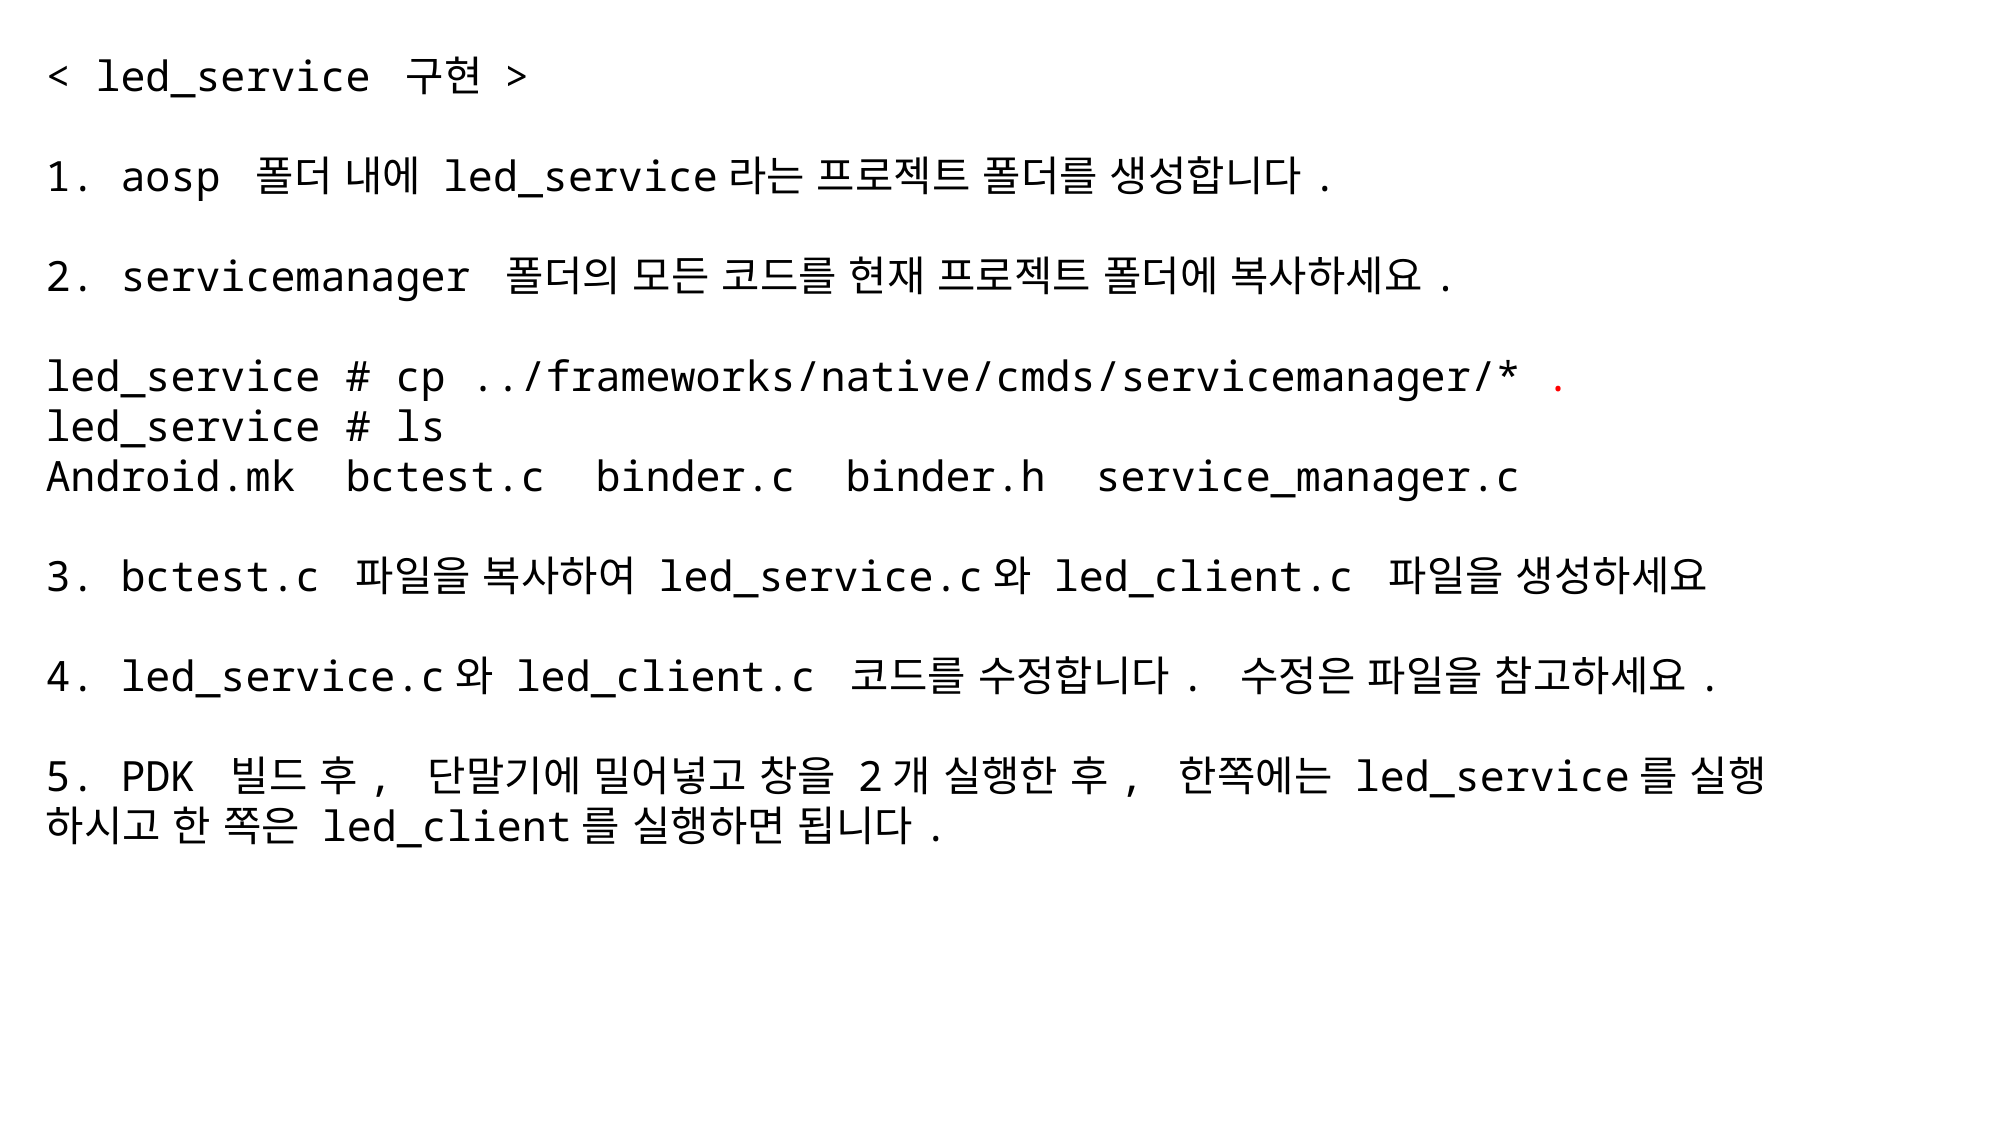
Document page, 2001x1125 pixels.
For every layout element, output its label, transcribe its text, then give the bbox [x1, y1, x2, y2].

text_box < led_service 구현 > 1. aosp 폴더 내에 led_service라는 프로젝트 폴더를 생성합니다. 2. servicemanager 폴더의 모든 코드를 현재 프로젝트 폴더에 복사하세요. led_service # cp ../frameworks/native/cmds/servicemanager/* . led_service # ls Android.mk bctest.c binder.c binder.h service_manager.c 3. bctest.c 파일을 복사하여 led_service.c와 led_client.c 파일을 생성하세요 4. led_service.c와 led_client.c 코드를 수정합니다. 수정은 파일을 참고하세요. 5. PDK 빌드 후, 단말기에 밀어넣고 창을 2개 실행한 후, 한쪽에는 led_service를 실행 하시고 한 쪽은 led_client를 실행하면 됩니다. [30, 42, 1782, 858]
